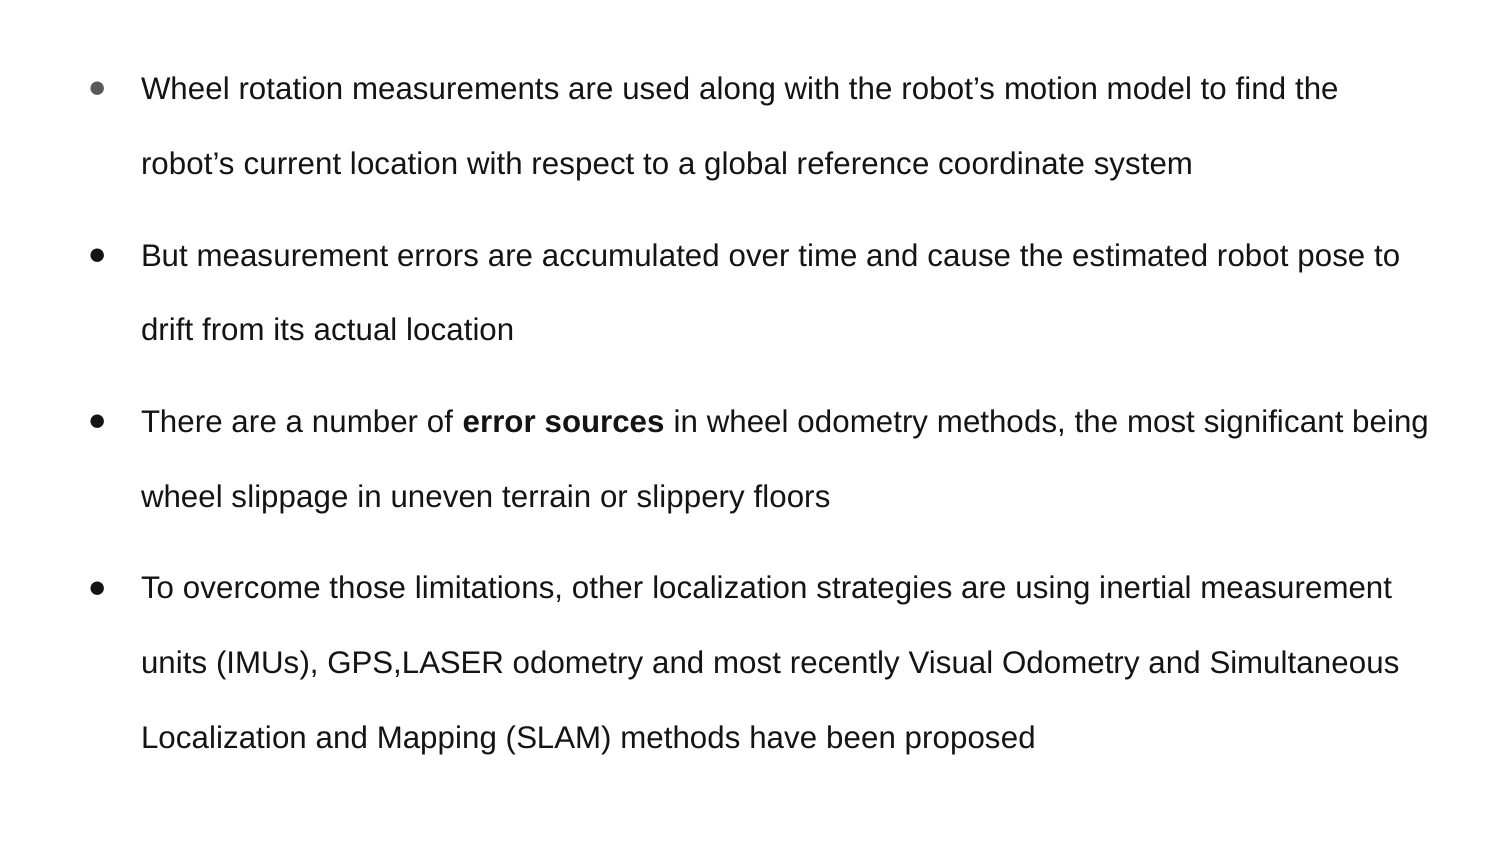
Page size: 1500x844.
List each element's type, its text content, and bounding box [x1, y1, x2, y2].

list Wheel rotation measurements are used along with the robot’s motion model to find the robot’s current location with respect to a global reference coordinate system But measurement errors are accumulated over time and cause the estimated robot pose to drift from its actual location There are a number of error sources in wheel odometry methods, the most significant being wheel slippage in uneven terrain or slippery floors To overcome those limitations, other localization strategies are using inertial measurement units (IMUs), GPS,LASER odometry and most recently Visual Odometry and Simultaneous Localization and Mapping (SLAM) methods have been proposed [51, 15, 1449, 818]
